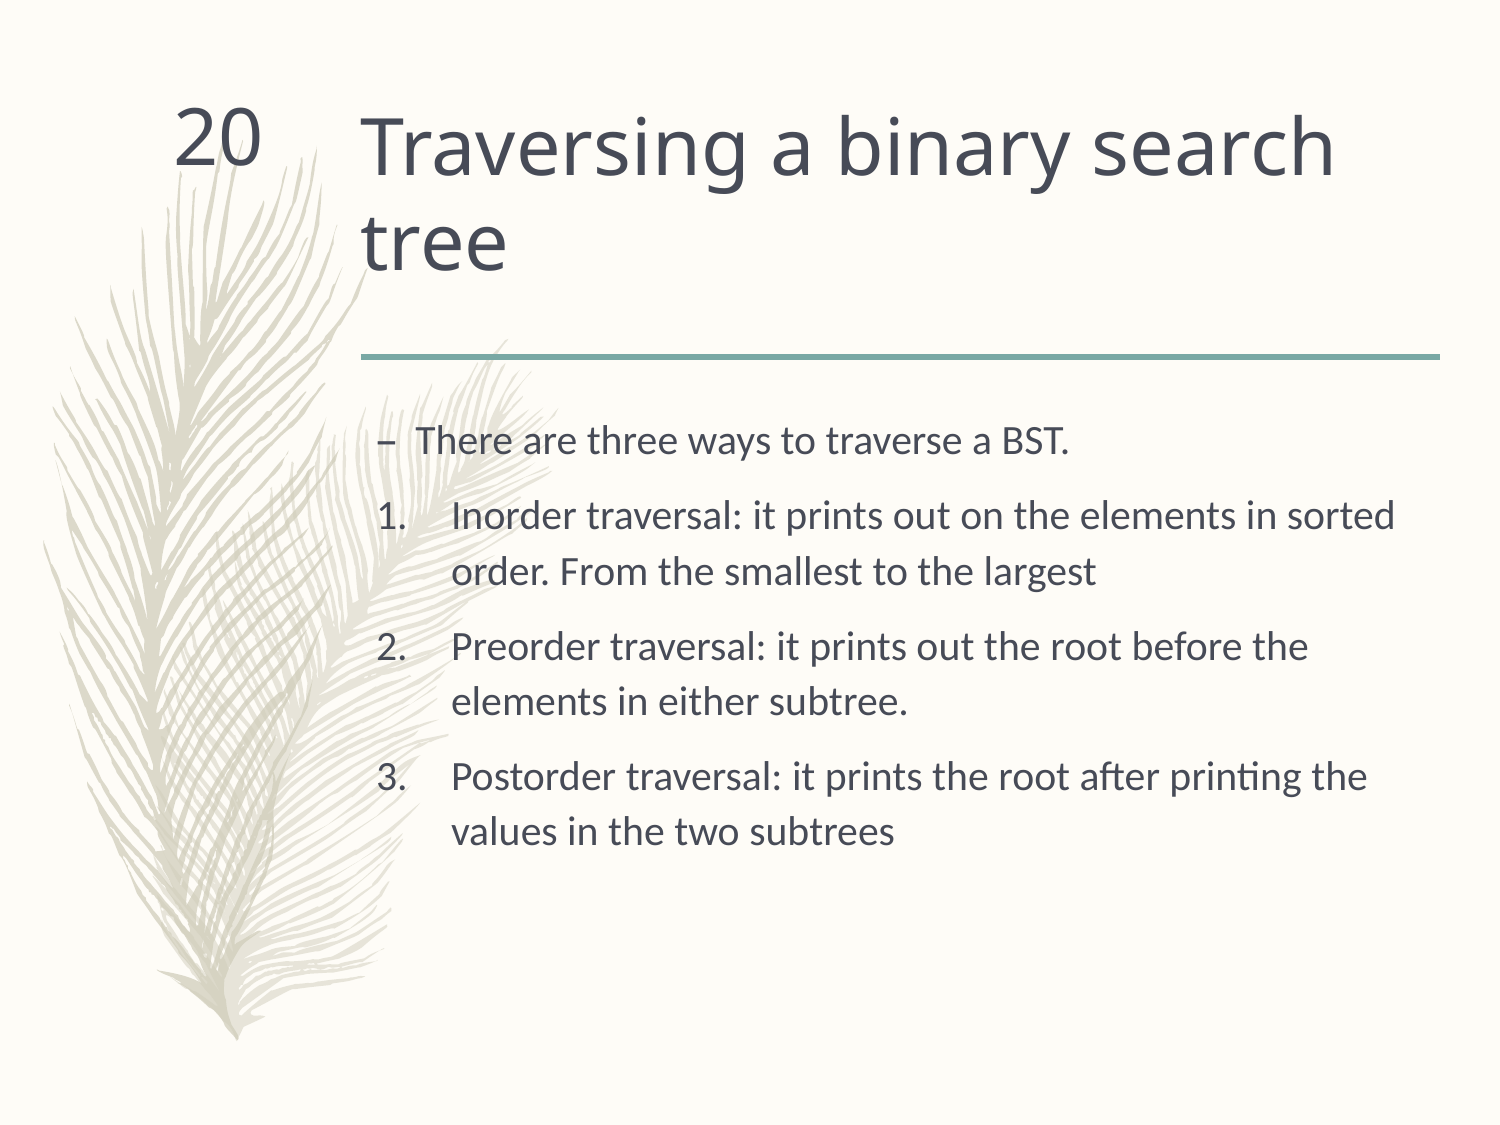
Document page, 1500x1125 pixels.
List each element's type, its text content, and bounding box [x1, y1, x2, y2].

title Traversing a binary search tree [345, 93, 1440, 350]
slide_number 20 [46, 102, 279, 203]
list There are three ways to traverse a BST. Inorder traversal: it prints out on the elements in sorted order. From the smallest to the largest Preorder traversal: it prints out the root before the elements in either subtree. Postorder traversal: it prints the root after printing the values in the two subtrees [360, 399, 1440, 999]
